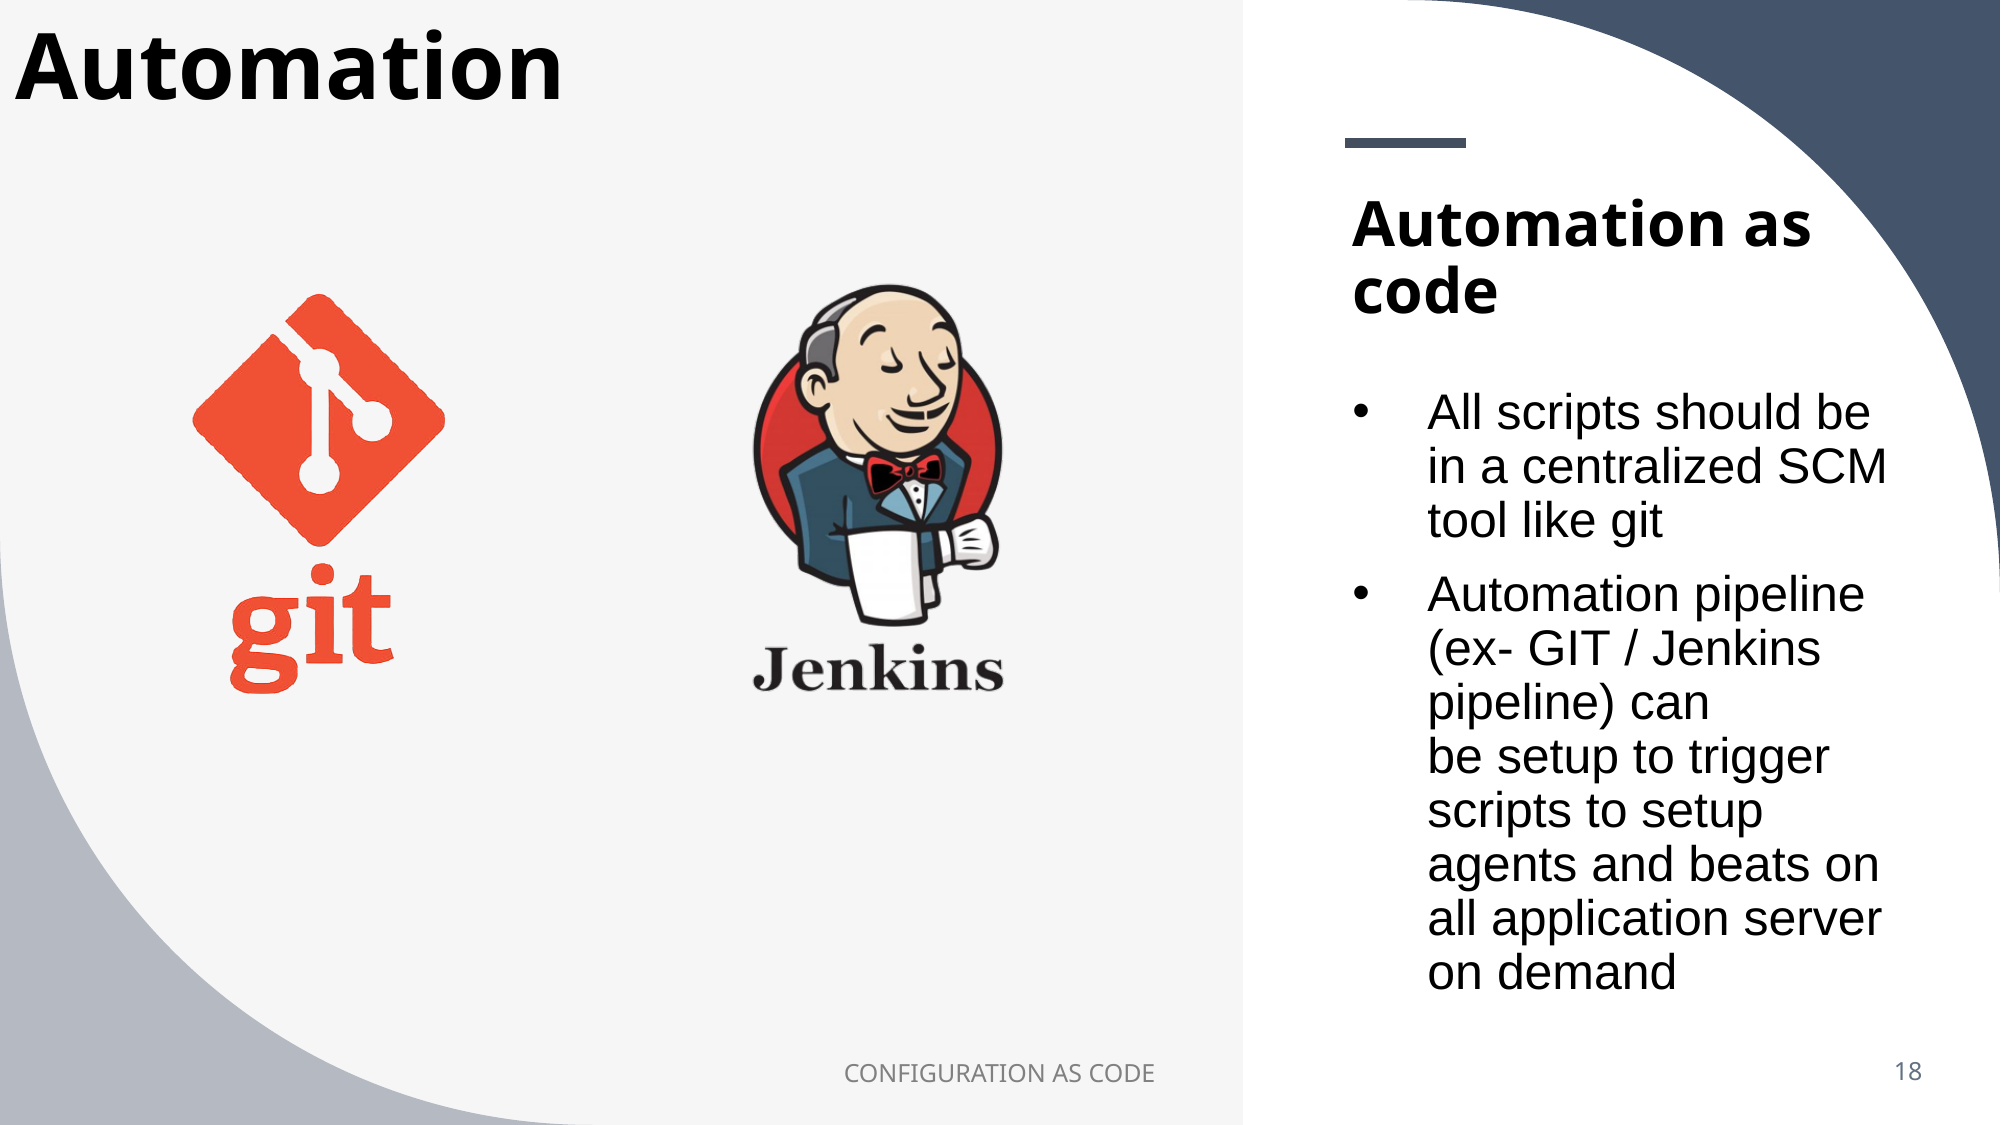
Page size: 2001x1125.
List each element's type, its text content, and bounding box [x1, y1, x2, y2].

picture [577, 263, 1180, 712]
title Automation as code [1337, 185, 1843, 346]
picture [86, 261, 537, 712]
slide_number 18 [1665, 1042, 1938, 1103]
footer CONFIGURATION AS CODE [662, 1042, 1338, 1103]
text_box [0, 0, 1244, 1125]
text_box All scripts should be in a centralized SCM tool like git Automation pipeline (ex- GIT / Jenkins pipeline) can be setup to trigger scripts to setup agents and beats on all application server on demand [1337, 378, 1915, 1043]
text_box Automation [0, 0, 1243, 125]
